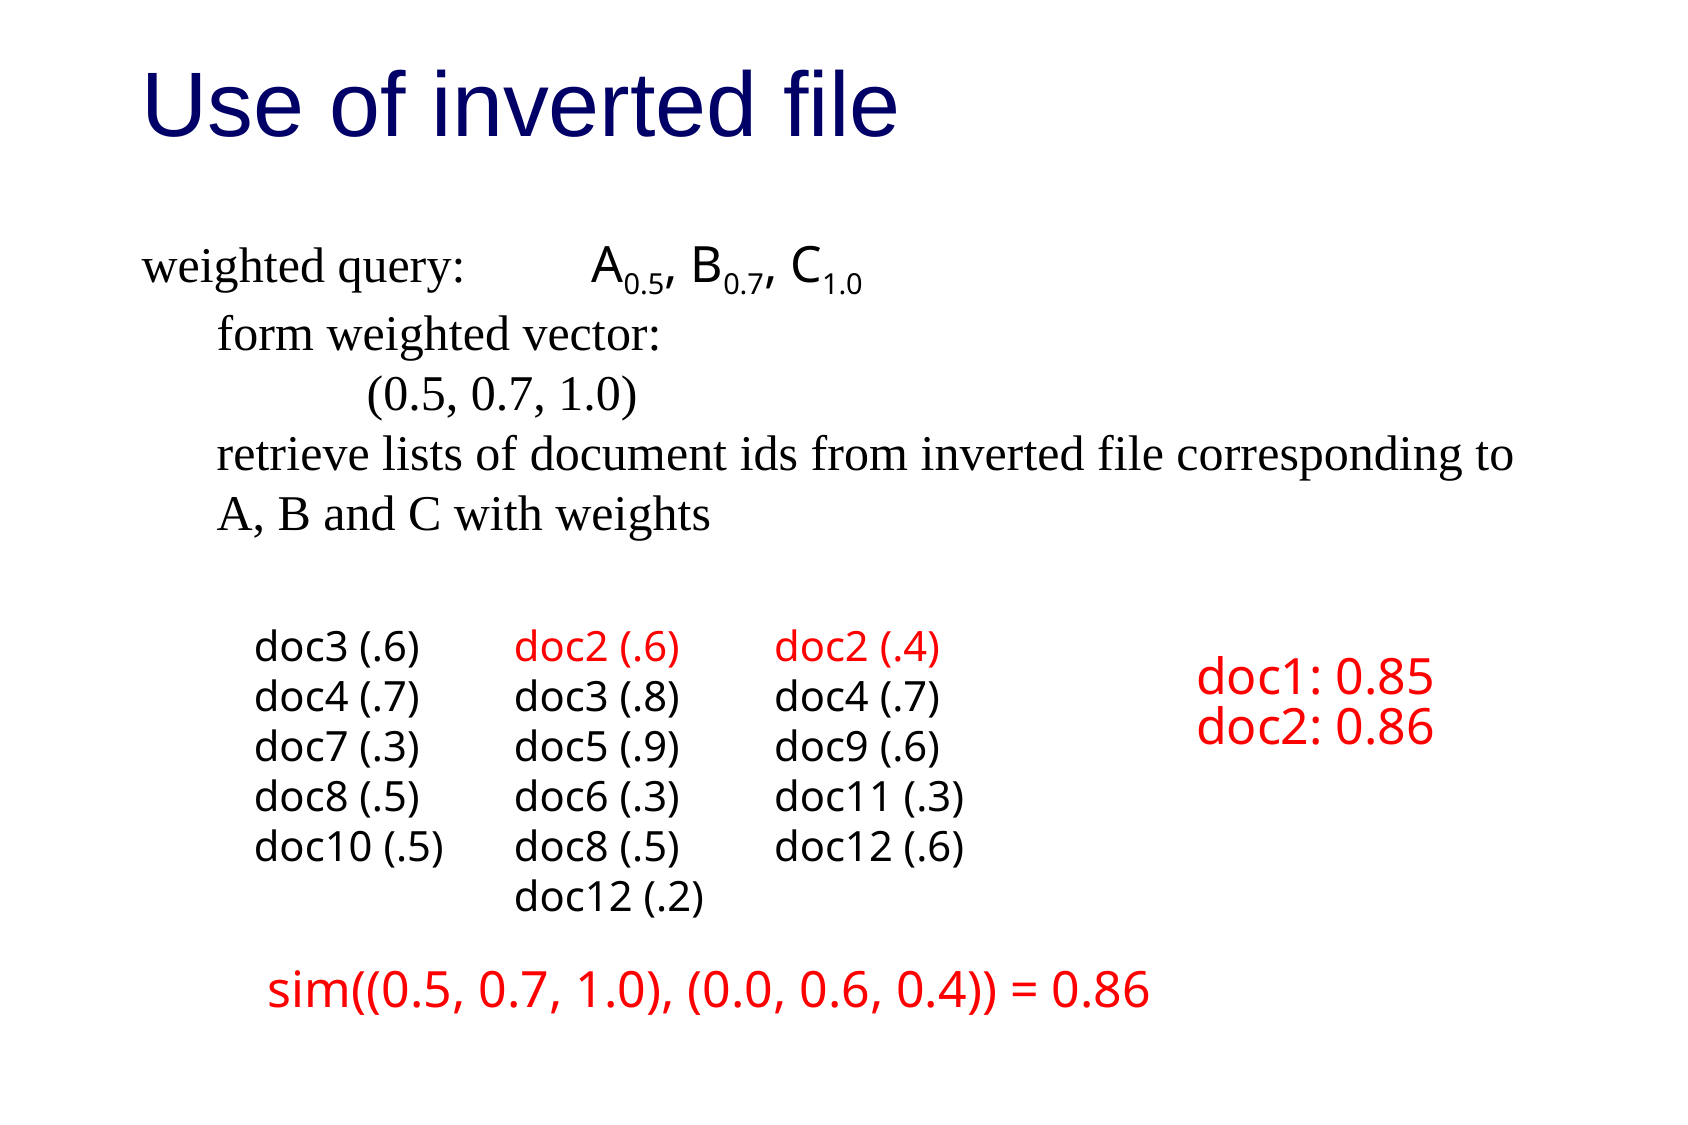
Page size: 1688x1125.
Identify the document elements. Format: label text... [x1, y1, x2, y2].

text_box doc2: 0.86 [1181, 687, 1519, 763]
text_box Use of inverted file [126, 50, 1561, 150]
text_box doc1: 0.85 [1181, 637, 1519, 687]
text_box doc2 (.6) doc3 (.8) doc5 (.9) doc6 (.3) doc8 (.5) doc12 (.2) [499, 612, 774, 928]
text_box doc2 (.4) doc4 (.7) doc9 (.6) doc11 (.3) doc12 (.6) [759, 612, 1055, 878]
text_box sim((0.5, 0.7, 1.0), (0.0, 0.6, 0.4)) = 0.86 [253, 949, 1336, 1025]
text_box weighted query: A0.5, B0.7, C1.0 form weighted vector: (0.5, 0.7, 1.0) retrieve lists of document ids from inverted file corresponding to A, B and C with weights [126, 224, 1561, 1000]
text_box doc3 (.6) doc4 (.7) doc7 (.3) doc8 (.5) doc10 (.5) [238, 612, 493, 878]
